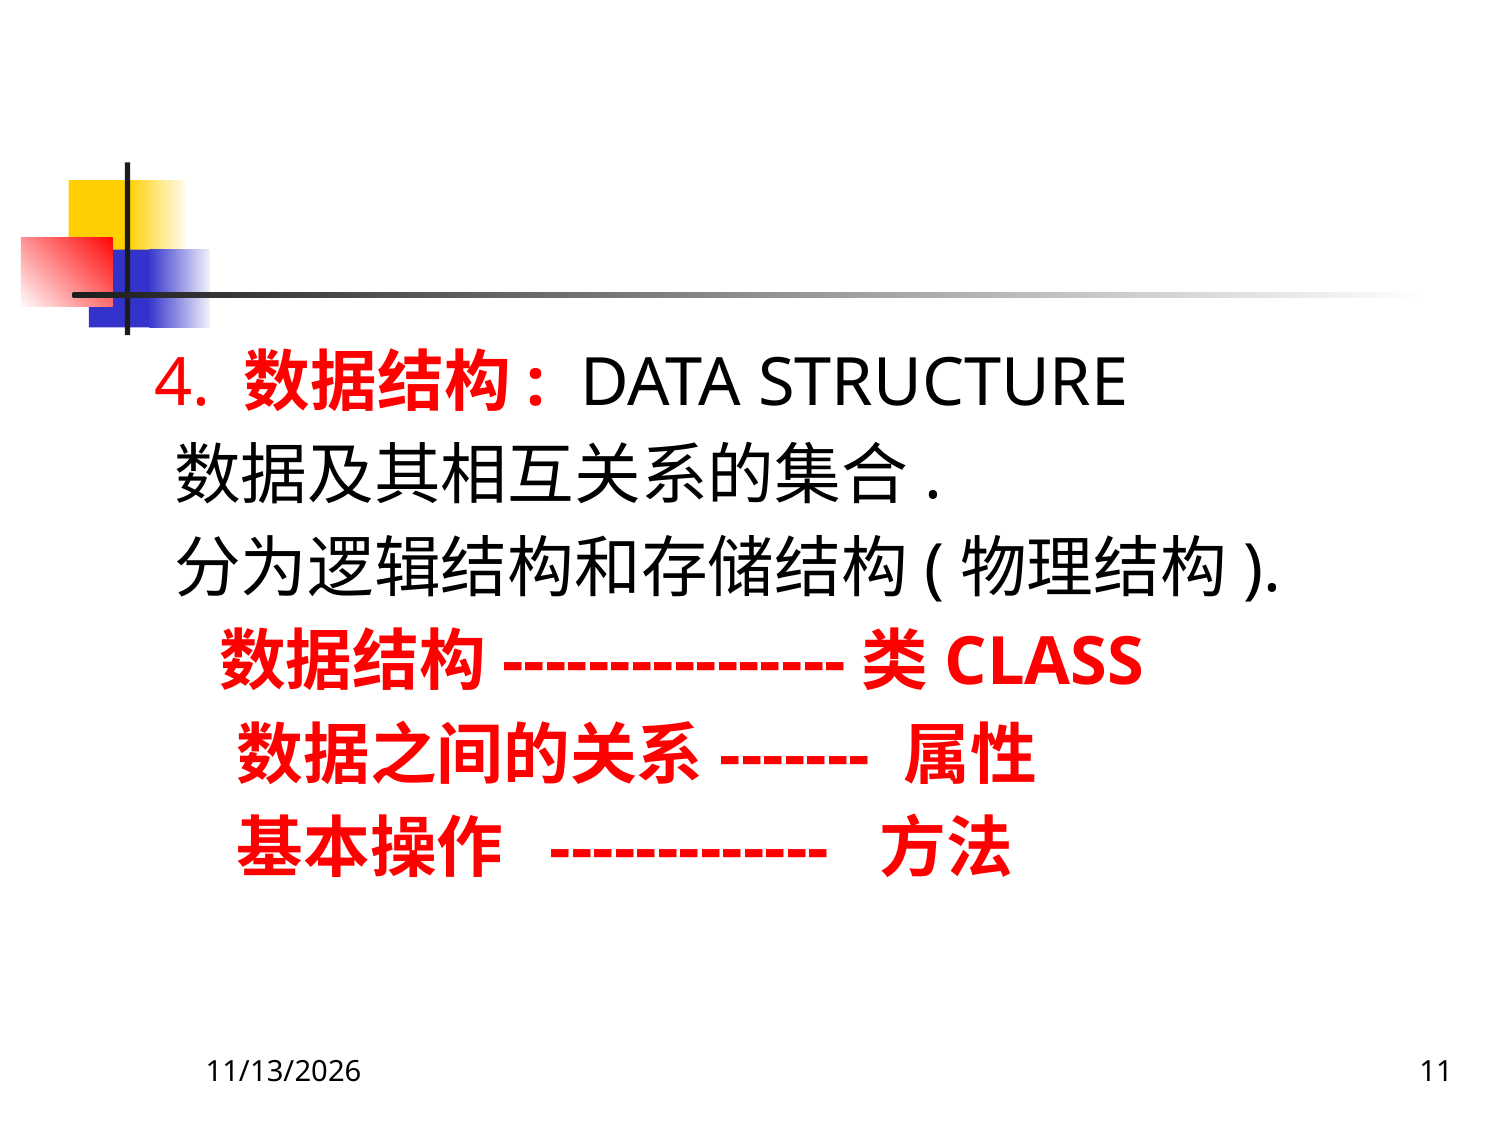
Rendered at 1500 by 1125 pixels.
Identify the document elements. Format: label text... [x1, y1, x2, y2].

list 4. 数据结构: DATA STRUCTURE 数据及其相互关系的集合. 分为逻辑结构和存储结构(物理结构). 数据结构----------------类CLASS 数据之间的关系------- 属性 基本操作 ------------- 方法 [53, 331, 1469, 1006]
slide_number 11 [1155, 1024, 1468, 1100]
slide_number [190, 1024, 504, 1100]
